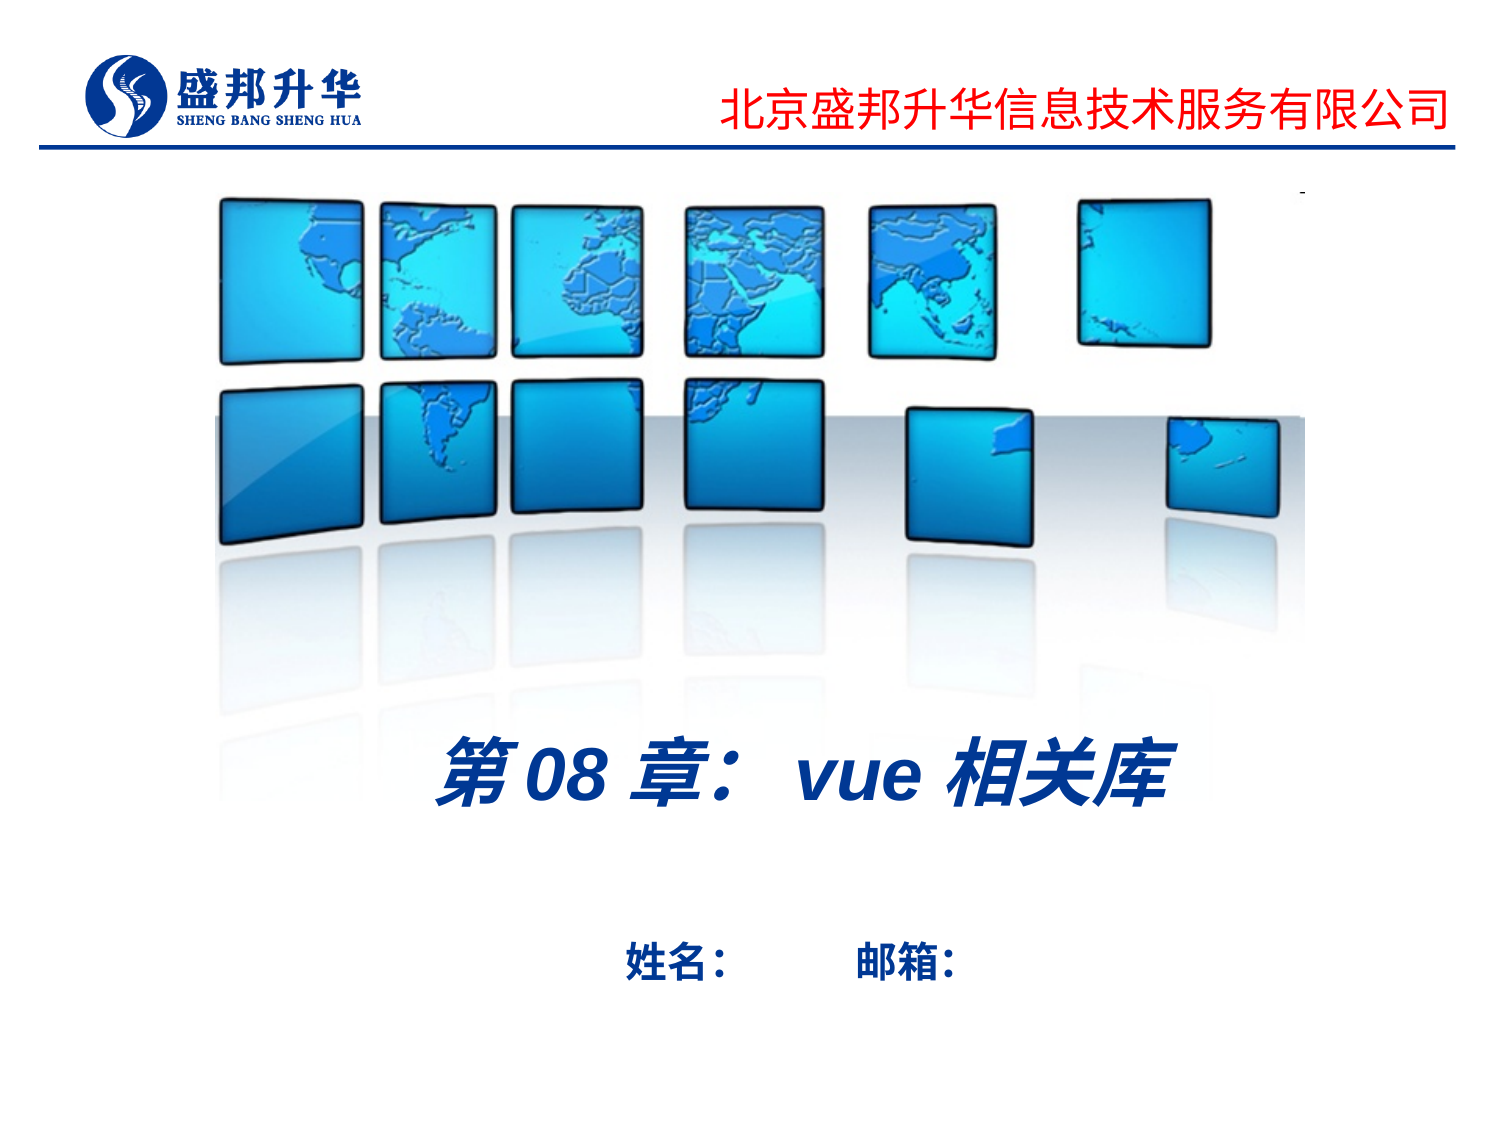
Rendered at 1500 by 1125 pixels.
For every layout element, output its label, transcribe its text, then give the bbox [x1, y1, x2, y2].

text_box 姓名： 邮箱： [314, 921, 1283, 1051]
picture [75, 44, 371, 145]
text_box 北京盛邦升华信息技术服务有限公司 [681, 83, 1467, 180]
picture [215, 192, 1306, 801]
text_box 第08章：vue相关库 [214, 620, 1385, 921]
